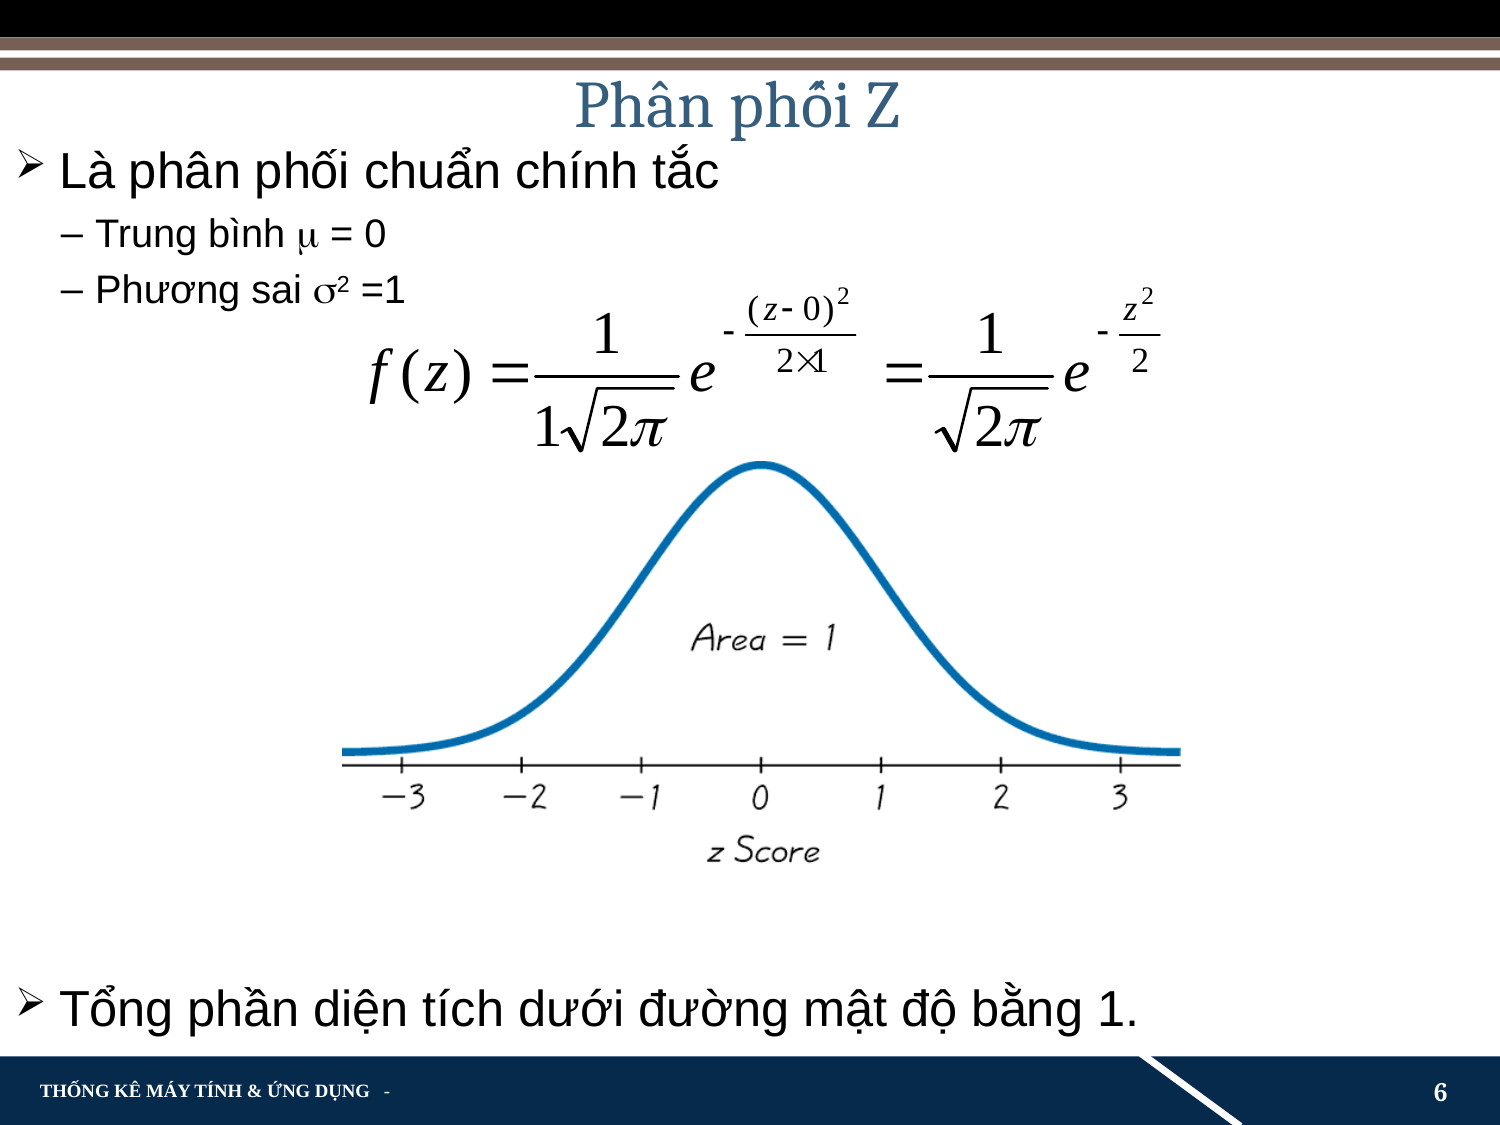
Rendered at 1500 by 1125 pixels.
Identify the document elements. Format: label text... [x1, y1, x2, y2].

list Là phân phối chuẩn chính tắc Trung bình  = 0 Phương sai 2 =1 Tổng phần diện tích dưới đường mật độ bằng 1. [0, 137, 1500, 1050]
title Phân phối Z [137, 62, 1338, 137]
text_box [348, 274, 1175, 461]
picture [342, 461, 1181, 874]
slide_number 6 [1347, 1074, 1463, 1113]
